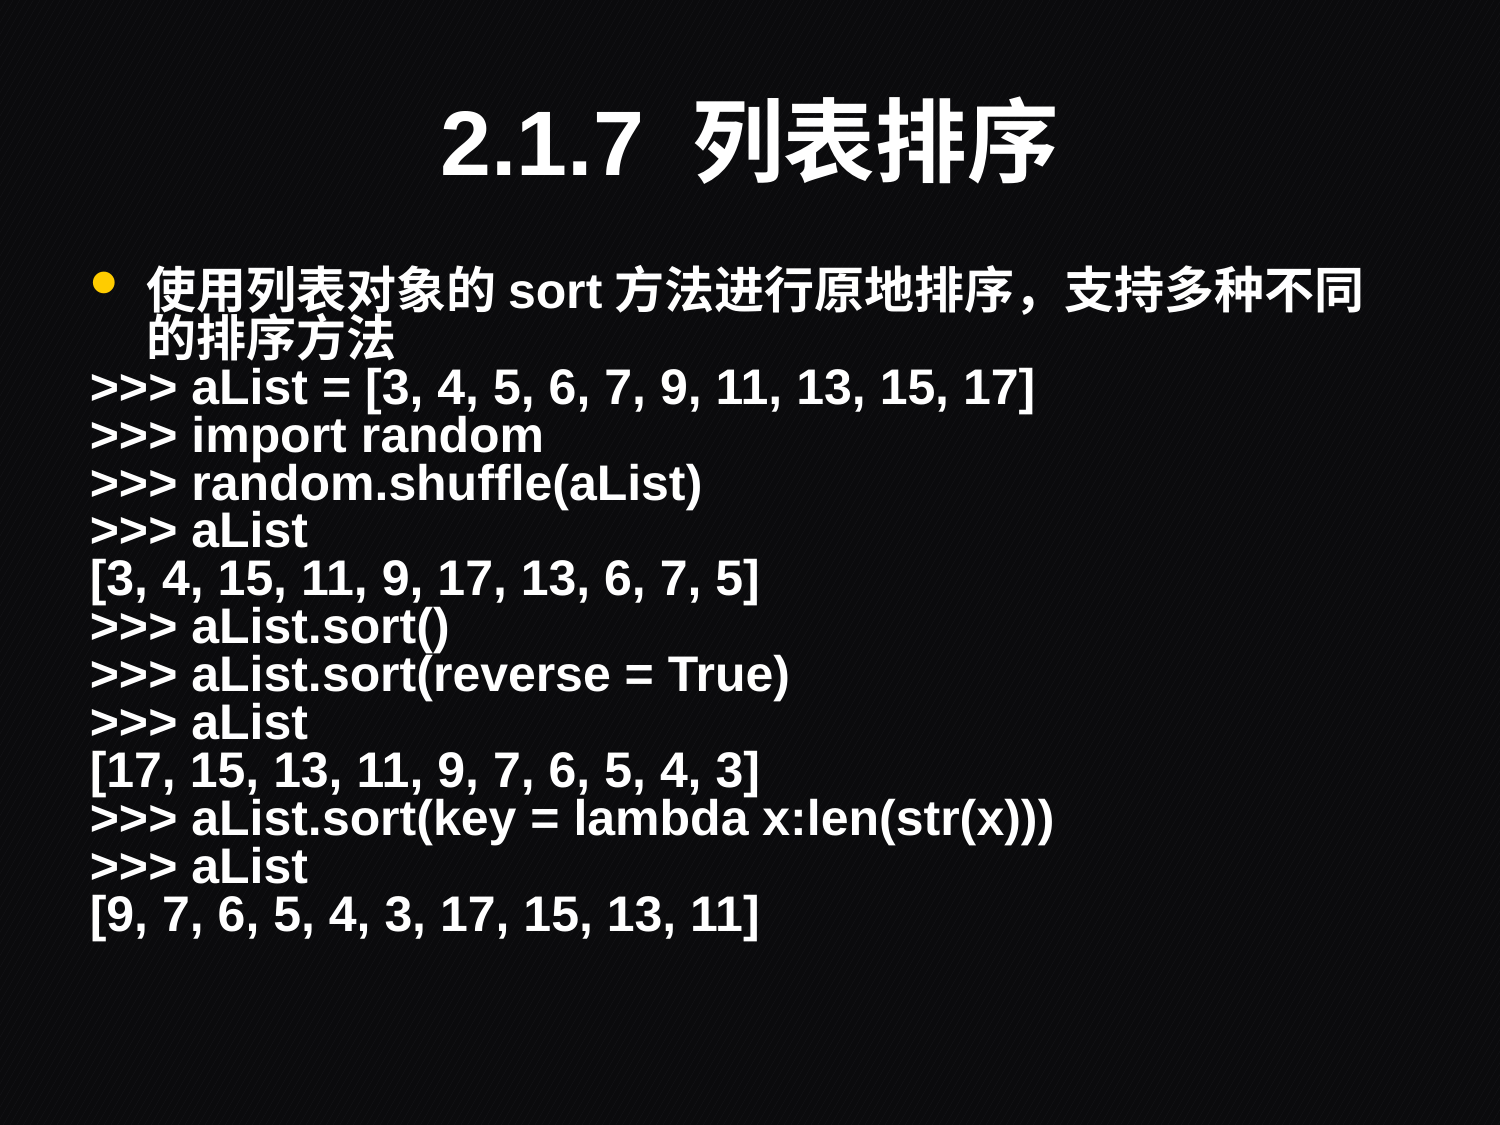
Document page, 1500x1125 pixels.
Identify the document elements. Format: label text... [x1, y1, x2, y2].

list 使用列表对象的sort方法进行原地排序，支持多种不同的排序方法 >>> aList = [3, 4, 5, 6, 7, 9, 11, 13, 15, 17] >>> import random >>> random.shuffle(aList) >>> aList [3, 4, 15, 11, 9, 17, 13, 6, 7, 5] >>> aList.sort() >>> aList.sort(reverse = True) >>> aList [17, 15, 13, 11, 9, 7, 6, 5, 4, 3] >>> aList.sort(key = lambda x:len(str(x))) >>> aList [9, 7, 6, 5, 4, 3, 17, 15, 13, 11] [74, 262, 1426, 1024]
title 2.1.7 列表排序 [74, 45, 1426, 233]
